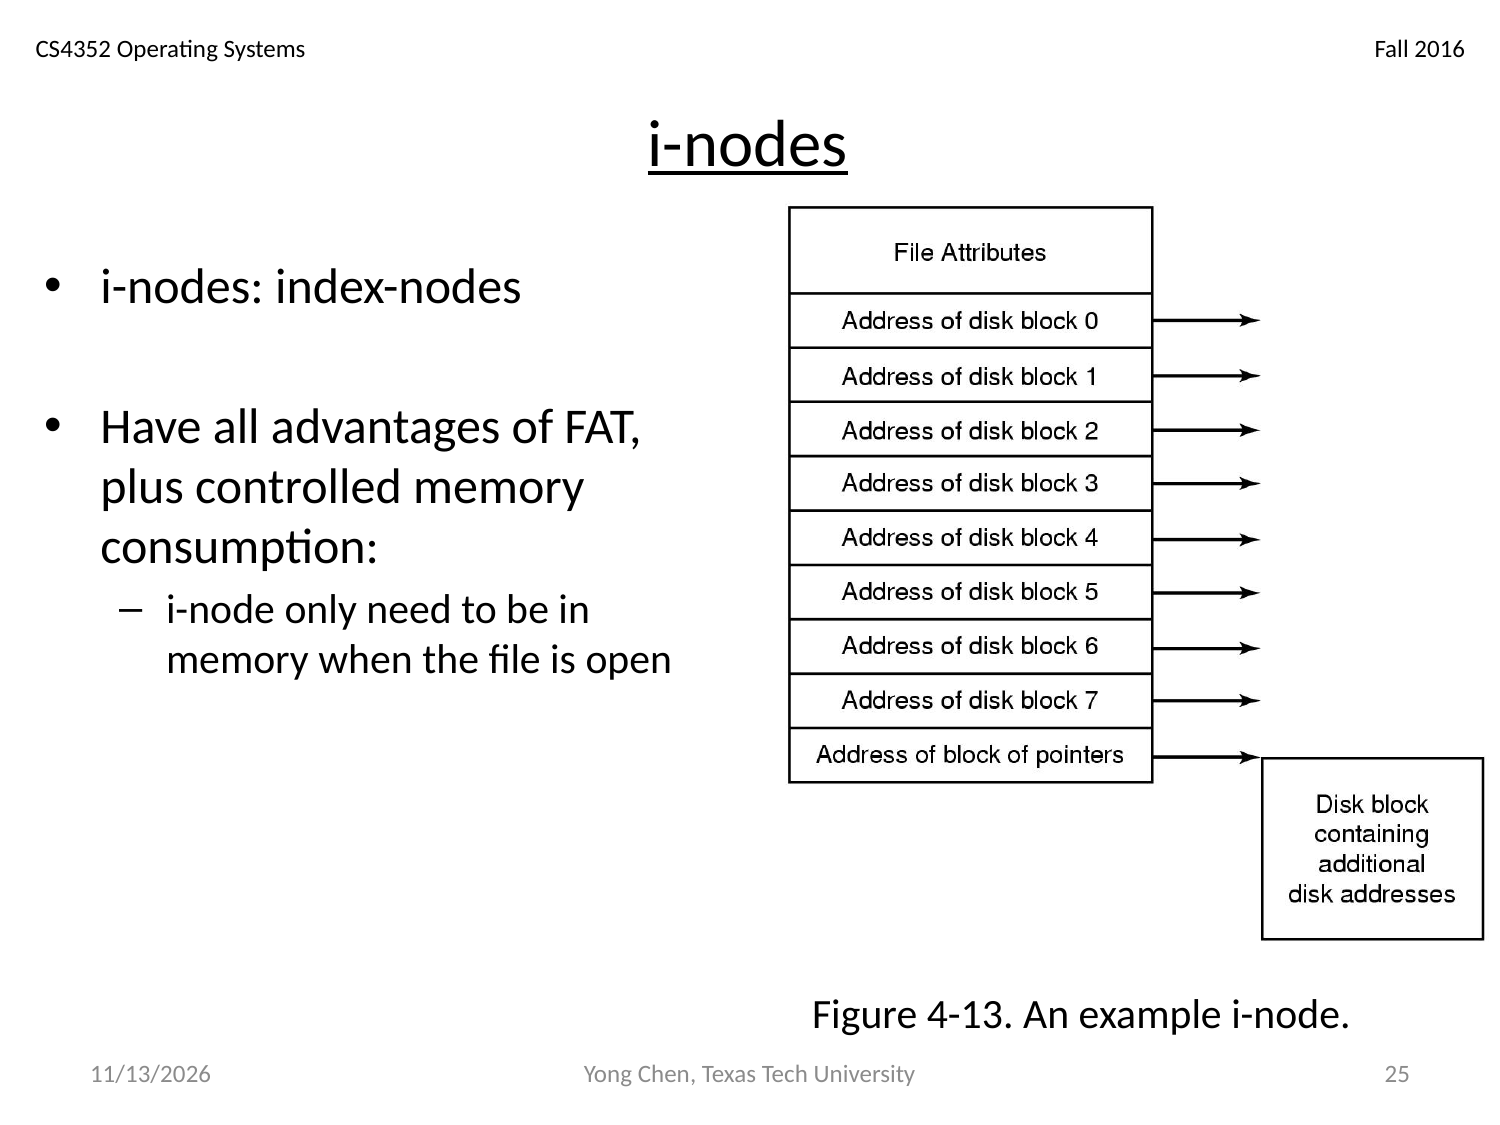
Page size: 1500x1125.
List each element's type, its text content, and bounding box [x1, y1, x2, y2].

title i-nodes [72, 92, 1423, 195]
text_box Figure 4-13. An example i-node. [615, 979, 1500, 1125]
footer Yong Chen, Texas Tech University [512, 1042, 615, 1103]
list i-nodes: index-nodes Have all advantages of FAT, plus controlled memory consumption: i-node only need to be in memory when the file is open [29, 246, 742, 1032]
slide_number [75, 1042, 425, 1103]
picture [681, 194, 1489, 942]
